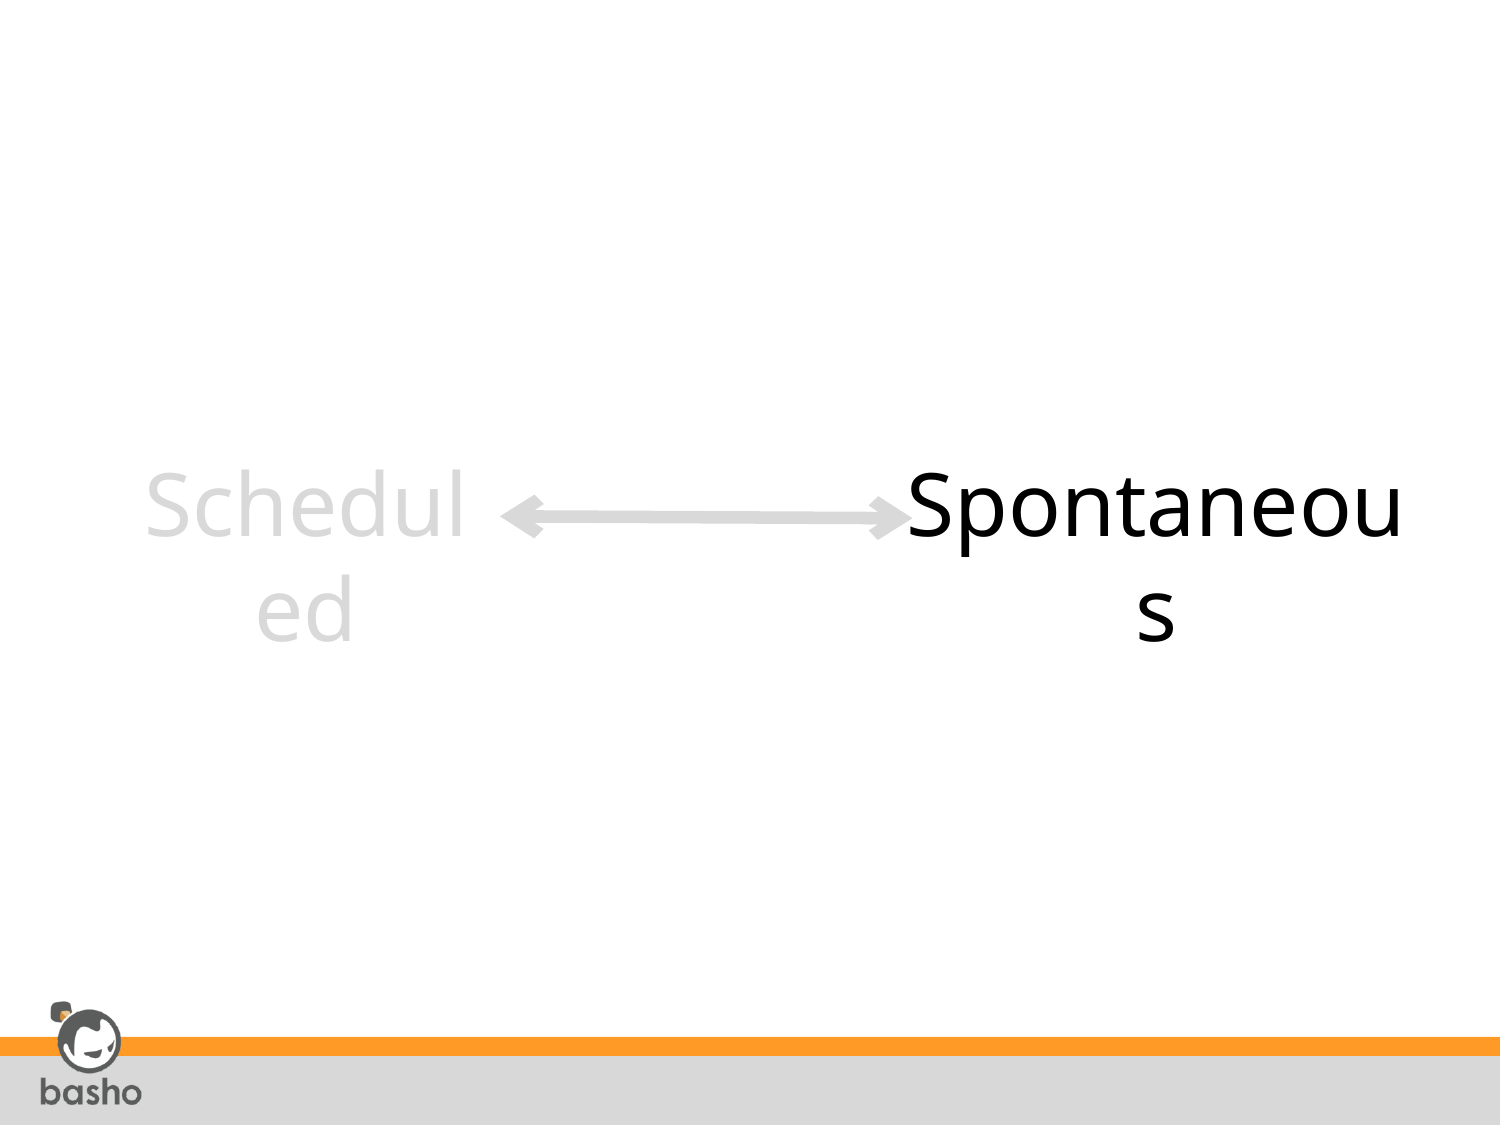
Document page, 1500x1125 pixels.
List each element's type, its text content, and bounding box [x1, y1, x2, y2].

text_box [499, 515, 913, 519]
text_box Spontaneous [887, 441, 1425, 666]
text_box Scheduled [112, 441, 500, 666]
picture [38, 1001, 144, 1115]
